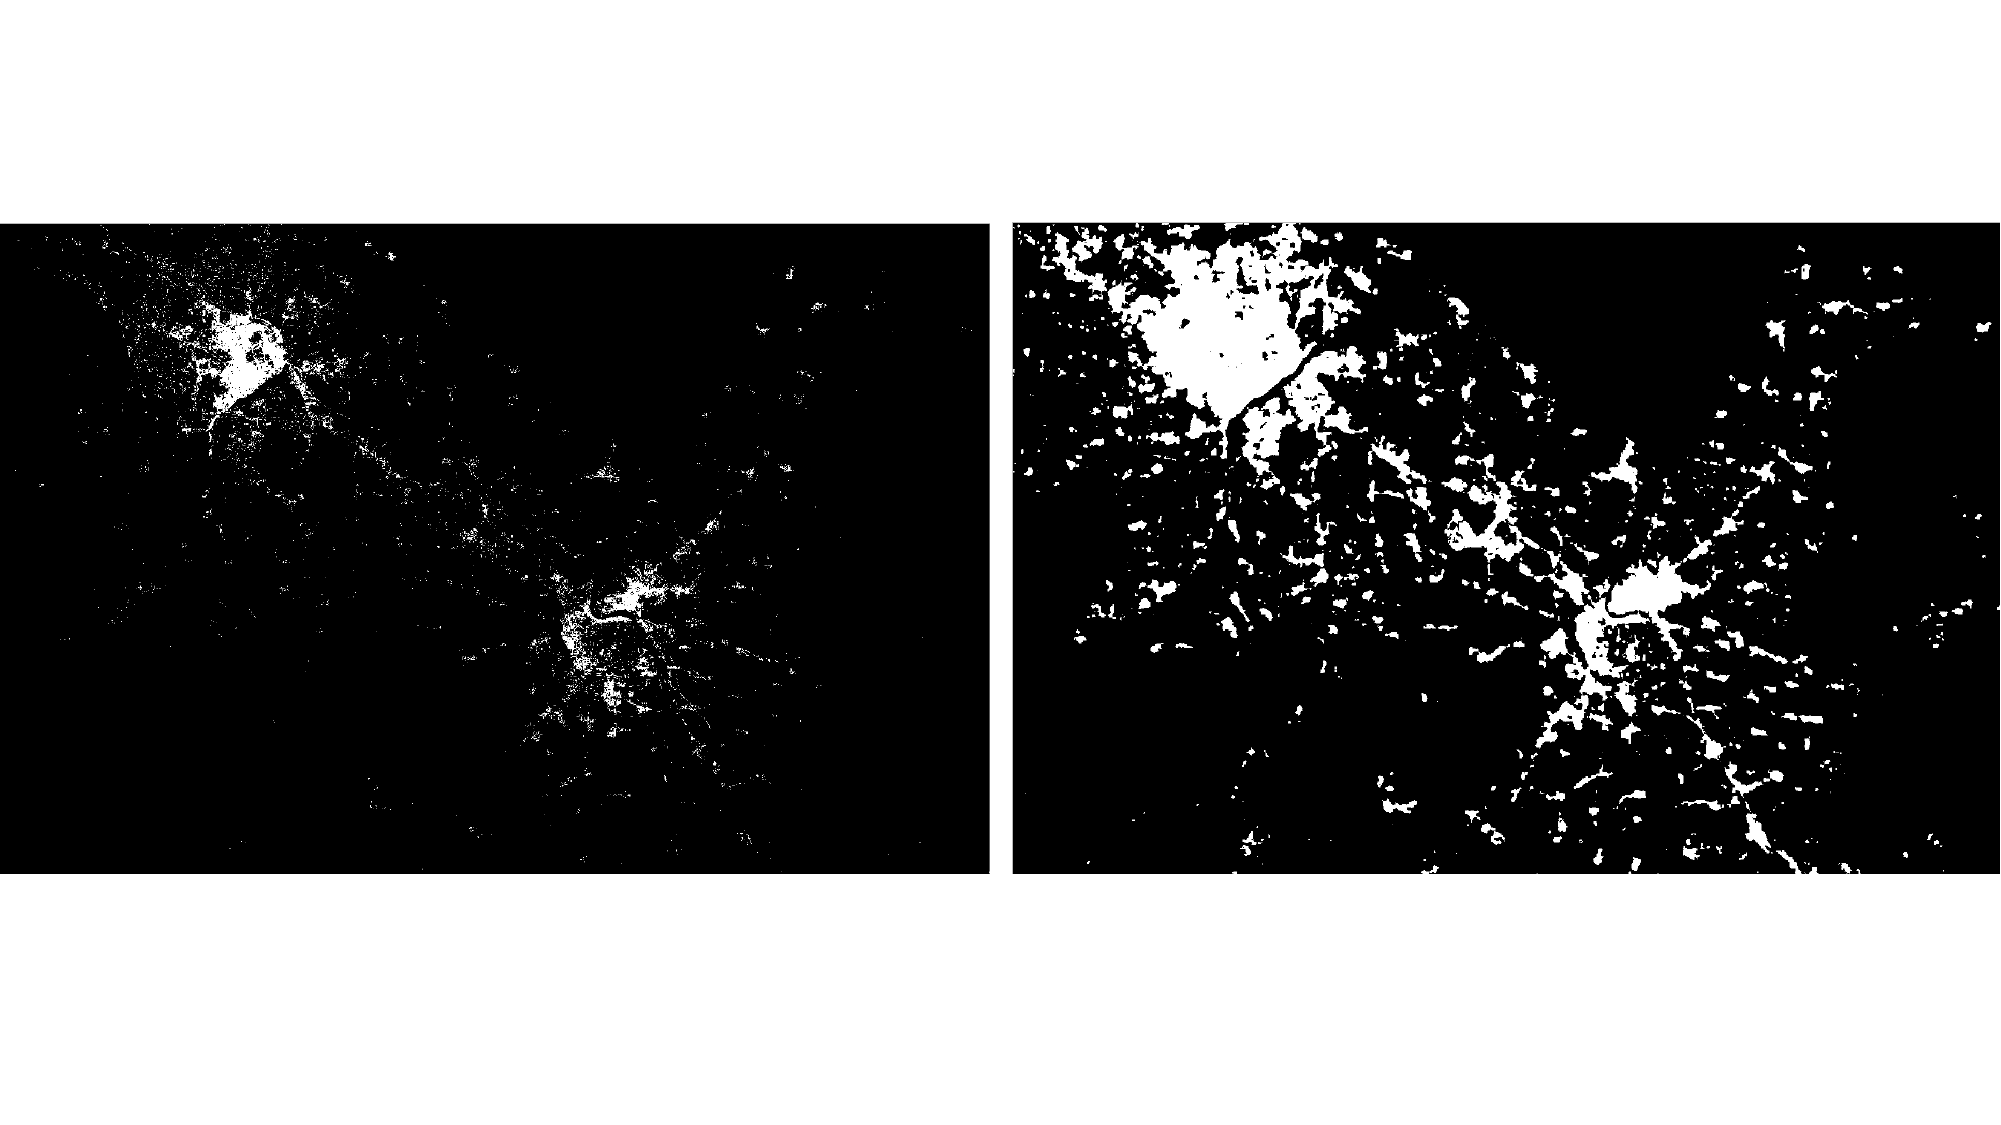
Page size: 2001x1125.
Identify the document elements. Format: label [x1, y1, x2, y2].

picture [1011, 222, 2000, 875]
picture [0, 222, 990, 875]
